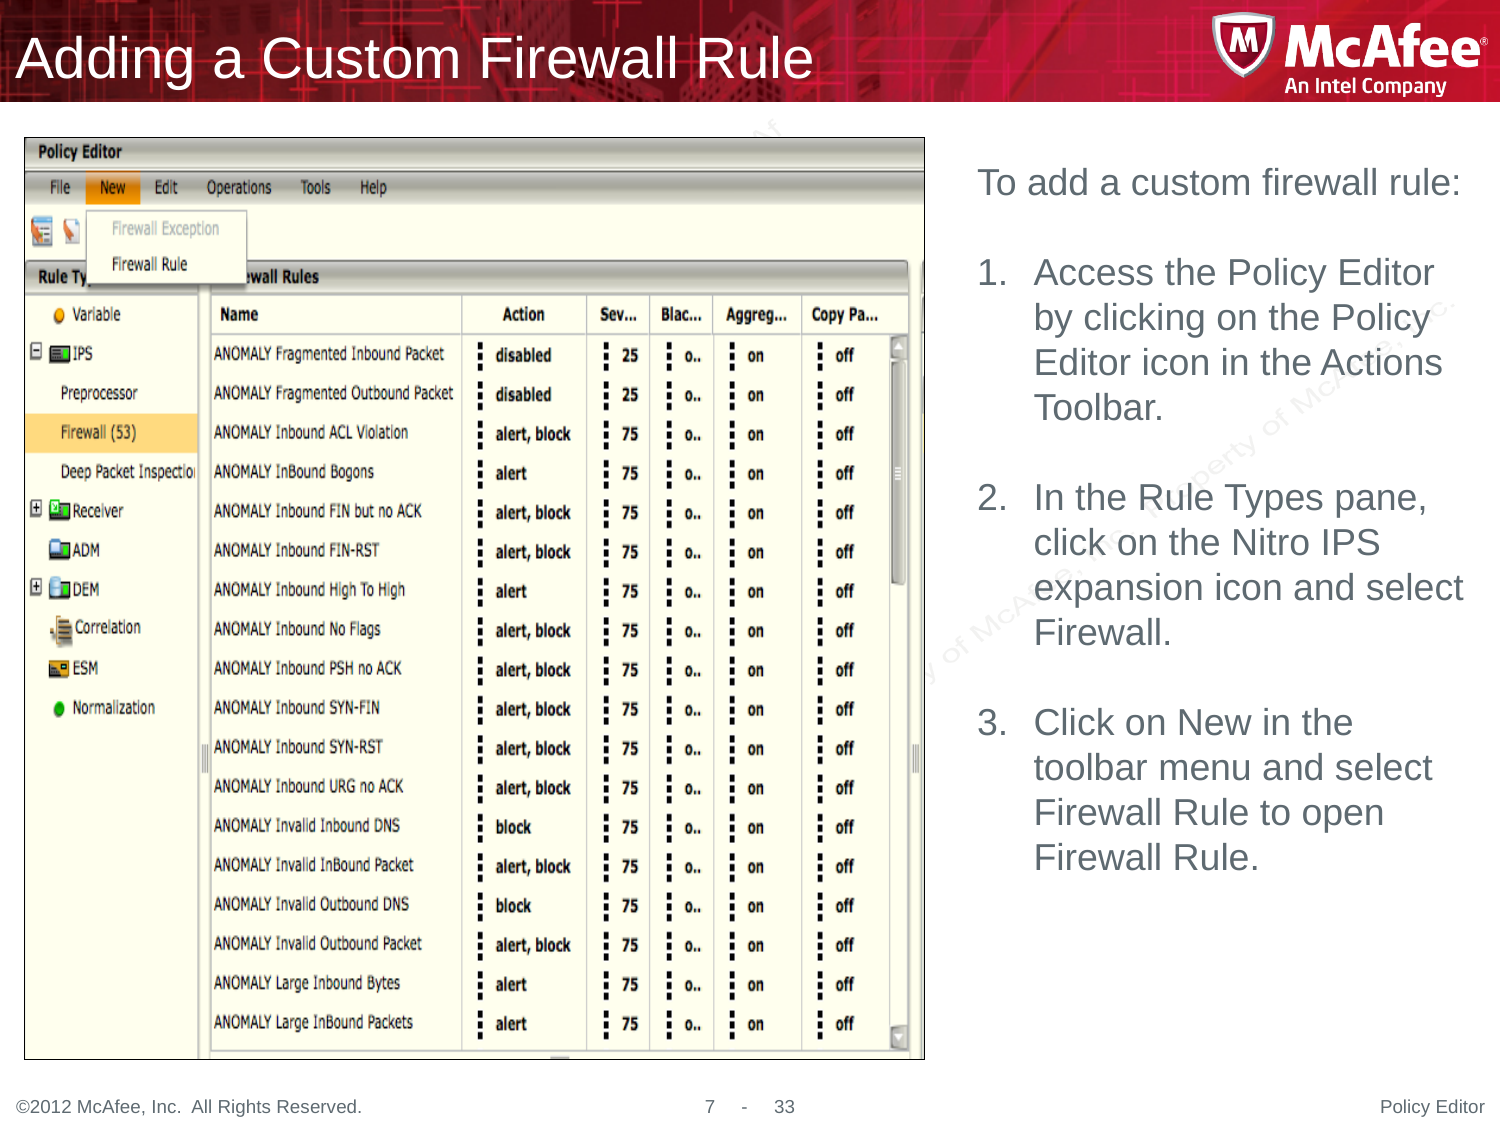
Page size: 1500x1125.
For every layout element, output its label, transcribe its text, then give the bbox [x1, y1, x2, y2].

footer Policy Editor [924, 1087, 1500, 1125]
picture [0, 0, 1500, 1061]
title Adding a Custom Firewall Rule [0, 0, 1172, 98]
text_box To add a custom firewall rule: Access the Policy Editor by clicking on the Policy Editor icon in the Actions Toolbar. In the Rule Types pane, click on the Nitro IPS expansion icon and select Firewall. Click on New in the toolbar menu and select Firewall Rule to open Firewall Rule. [962, 151, 1488, 886]
